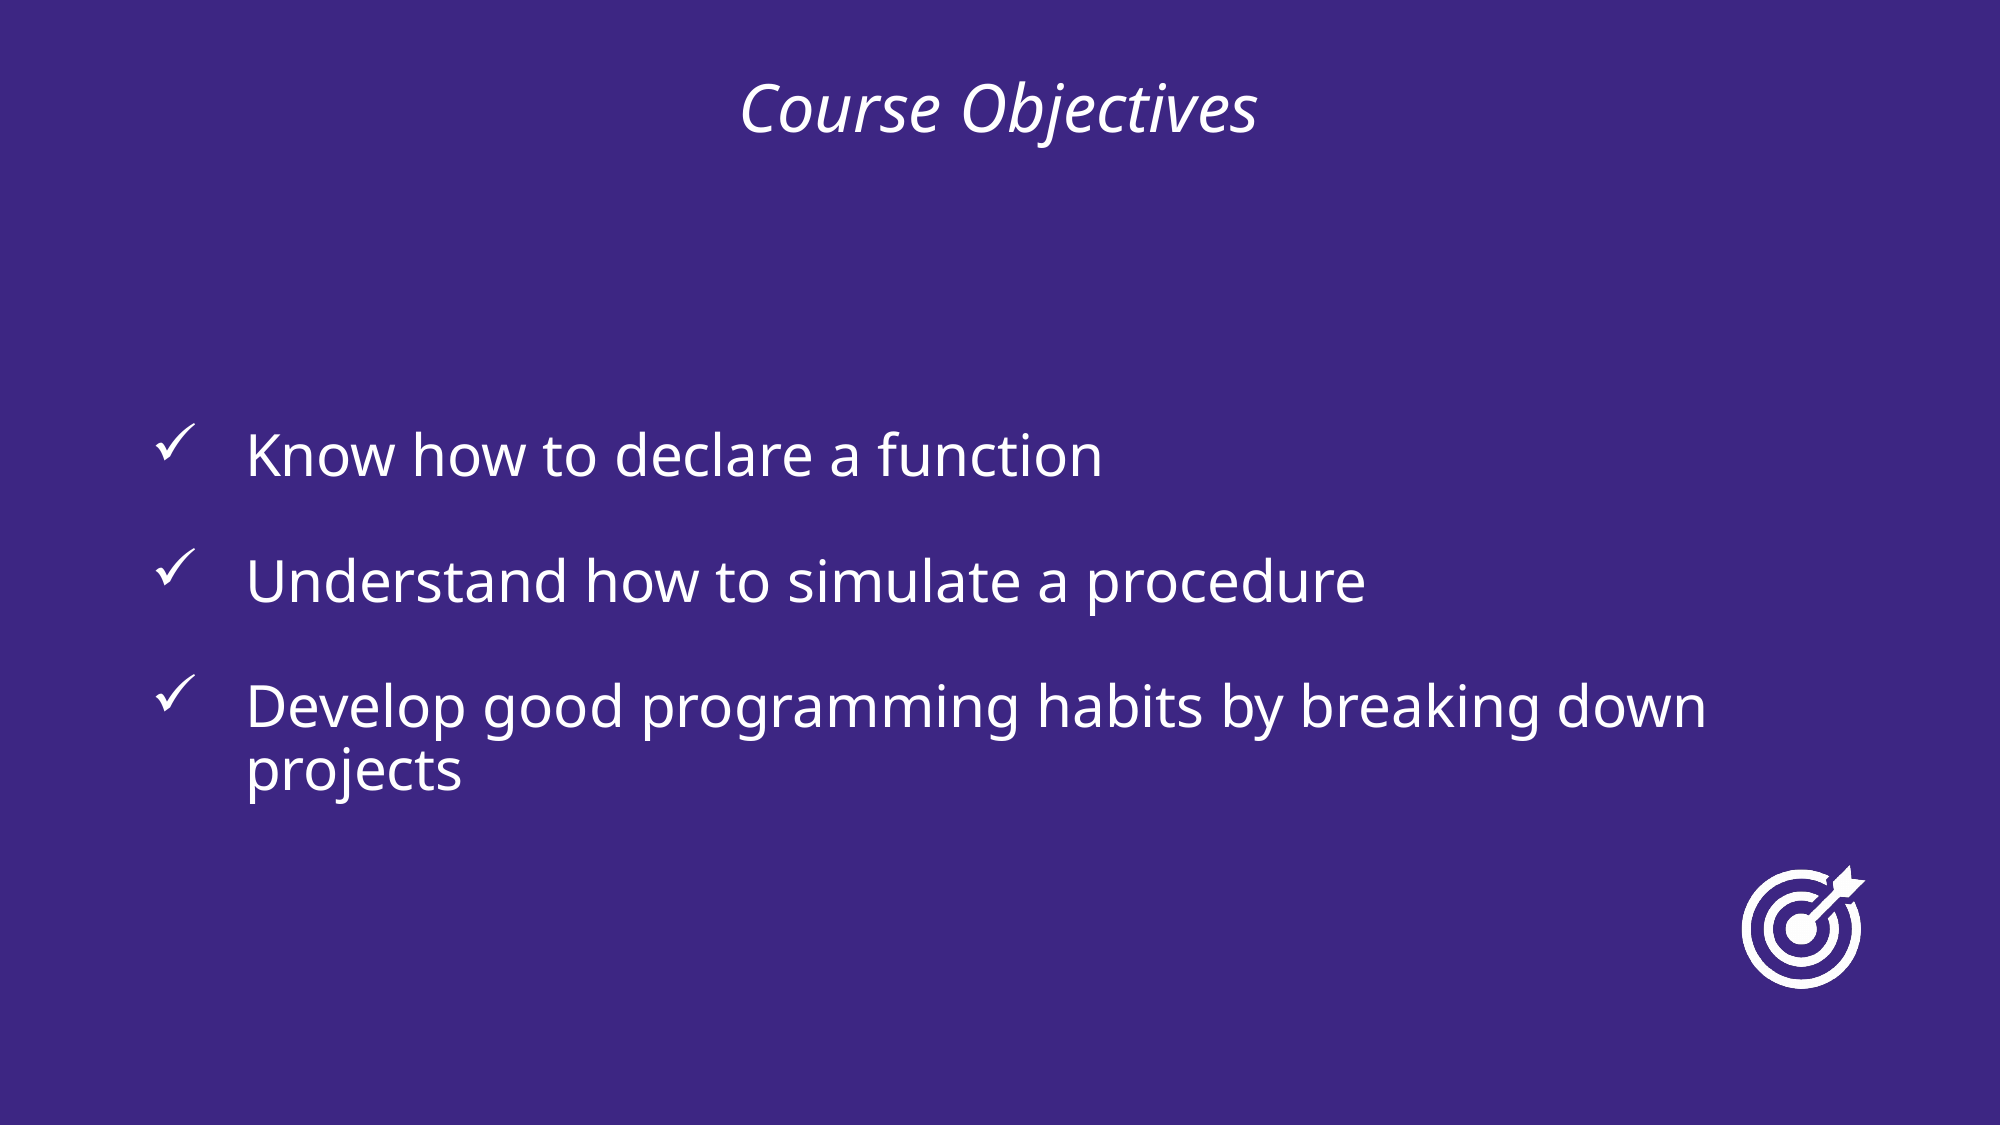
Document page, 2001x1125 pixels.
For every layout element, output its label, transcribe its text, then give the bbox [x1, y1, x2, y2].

text_box Course Objectives [712, 67, 1286, 163]
text_box Know how to declare a function Understand how to simulate a procedure Develop good programming habits by breaking down projects [136, 418, 1862, 887]
picture [1728, 851, 1879, 1002]
